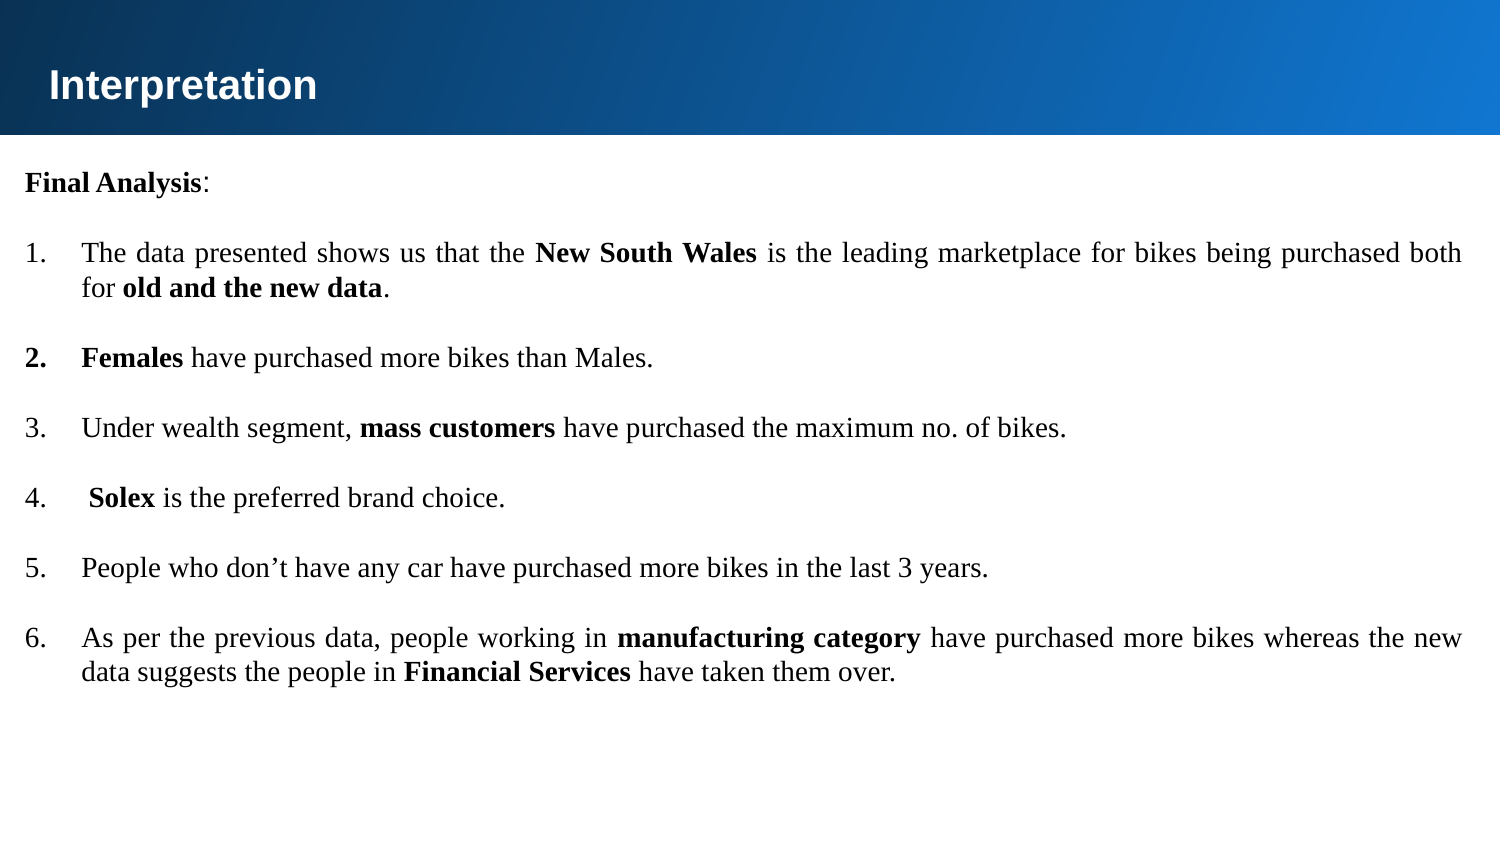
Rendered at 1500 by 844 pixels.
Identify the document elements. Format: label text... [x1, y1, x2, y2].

text_box [0, 0, 1500, 135]
text_box Interpretation [33, 43, 1439, 124]
text_box Final Analysis: The data presented shows us that the New South Wales is the leading marketplace for bikes being purchased both for old and the new data. Females have purchased more bikes than Males. Under wealth segment, mass customers have purchased the maximum no. of bikes. Solex is the preferred brand choice. People who don’t have any car have purchased more bikes in the last 3 years. As per the previous data, people working in manufacturing category have purchased more bikes whereas the new data suggests the people in Financial Services have taken them over. [10, 155, 1478, 844]
